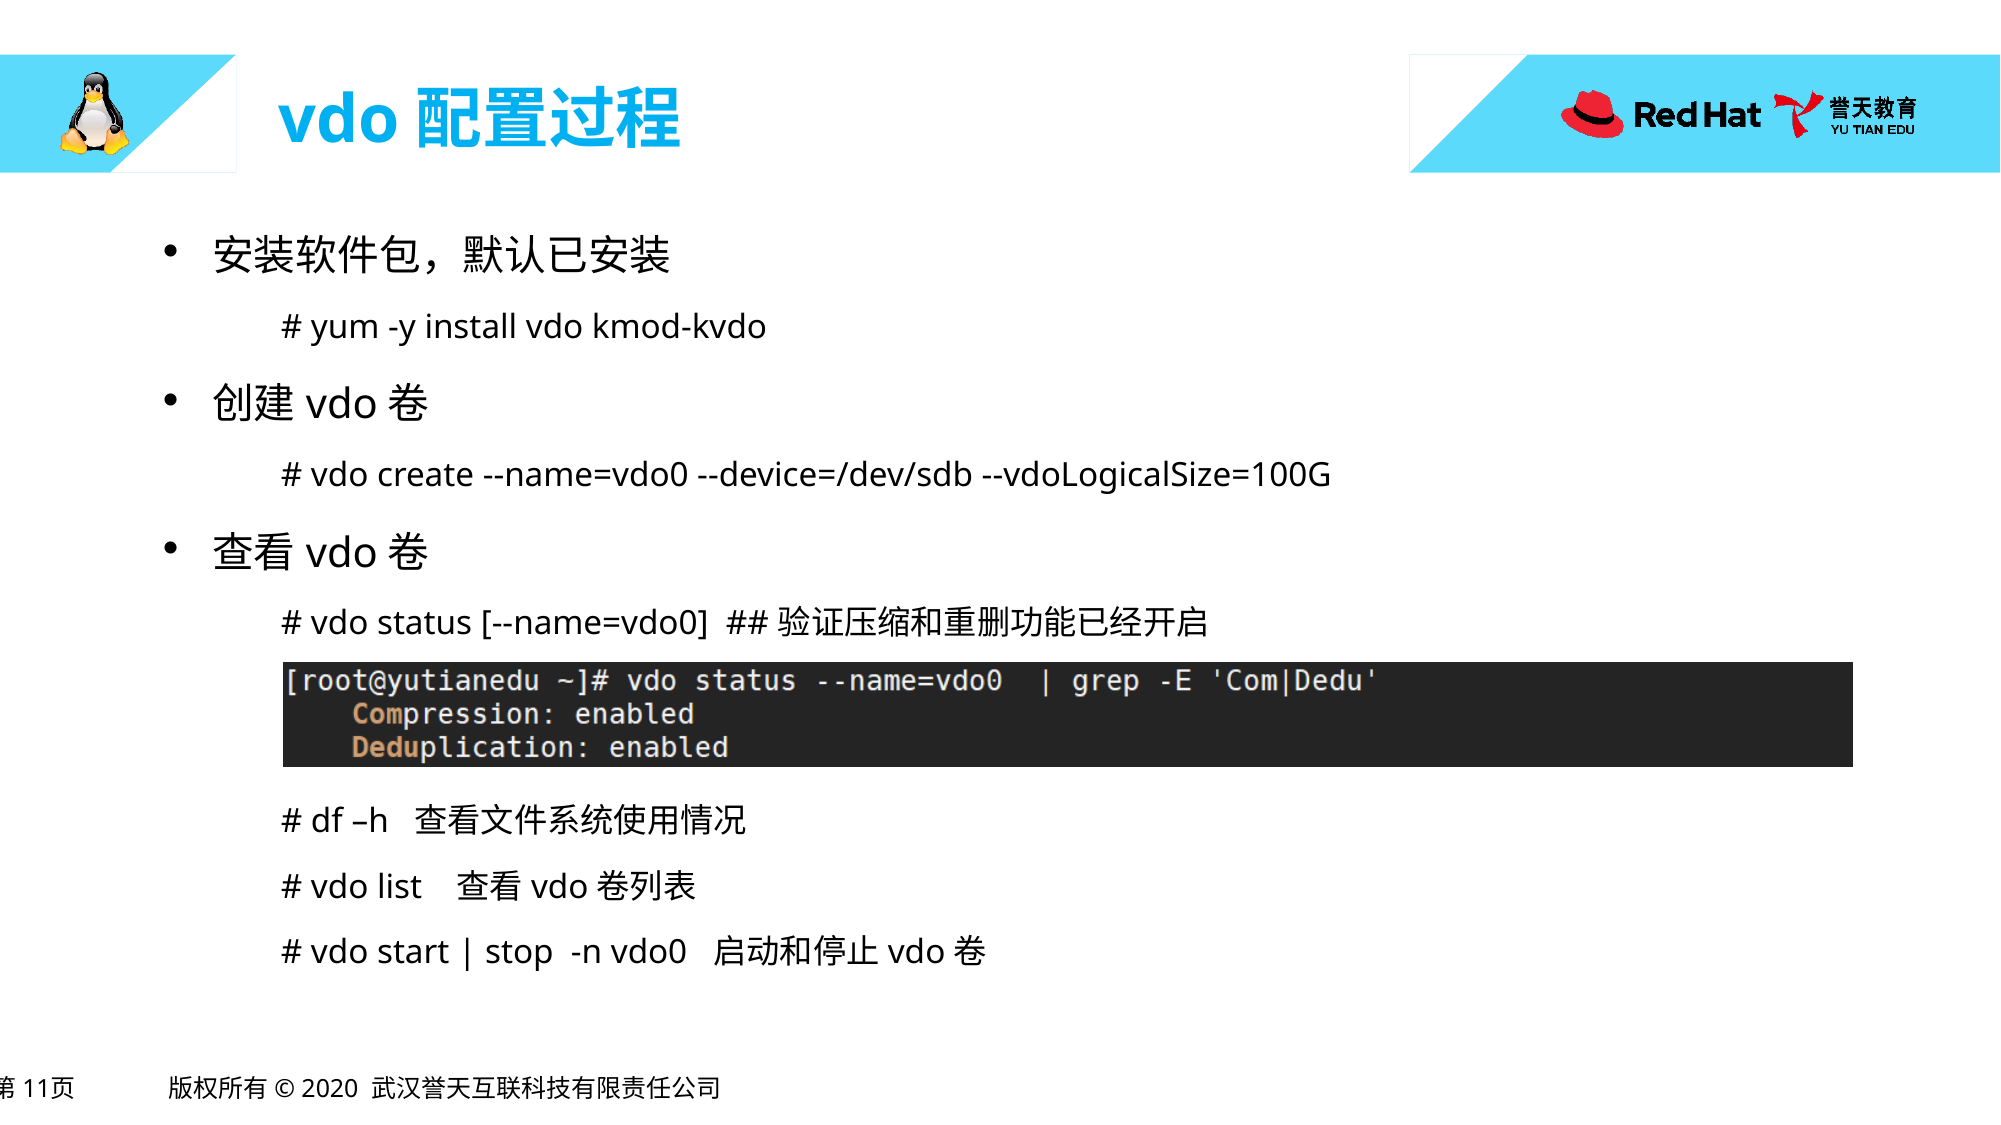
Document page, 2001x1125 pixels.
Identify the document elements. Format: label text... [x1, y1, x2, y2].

picture [283, 662, 1853, 768]
picture [60, 72, 129, 155]
title vdo配置过程 [261, 67, 1875, 173]
picture [1875, 90, 1916, 138]
list 安装软件包，默认已安装 # yum -y install vdo kmod-kvdo 创建vdo卷 # vdo create --name=vdo0 --device=/dev/sdb --vdoLogicalSize=100G 查看vdo卷 # vdo status [--name=vdo0] ##验证压缩和重删功能已经开启 # df –h 查看文件系统使用情况 # vdo list 查看vdo卷列表 # vdo start | stop -n vdo0 启动和停止vdo卷 [149, 202, 1883, 1018]
